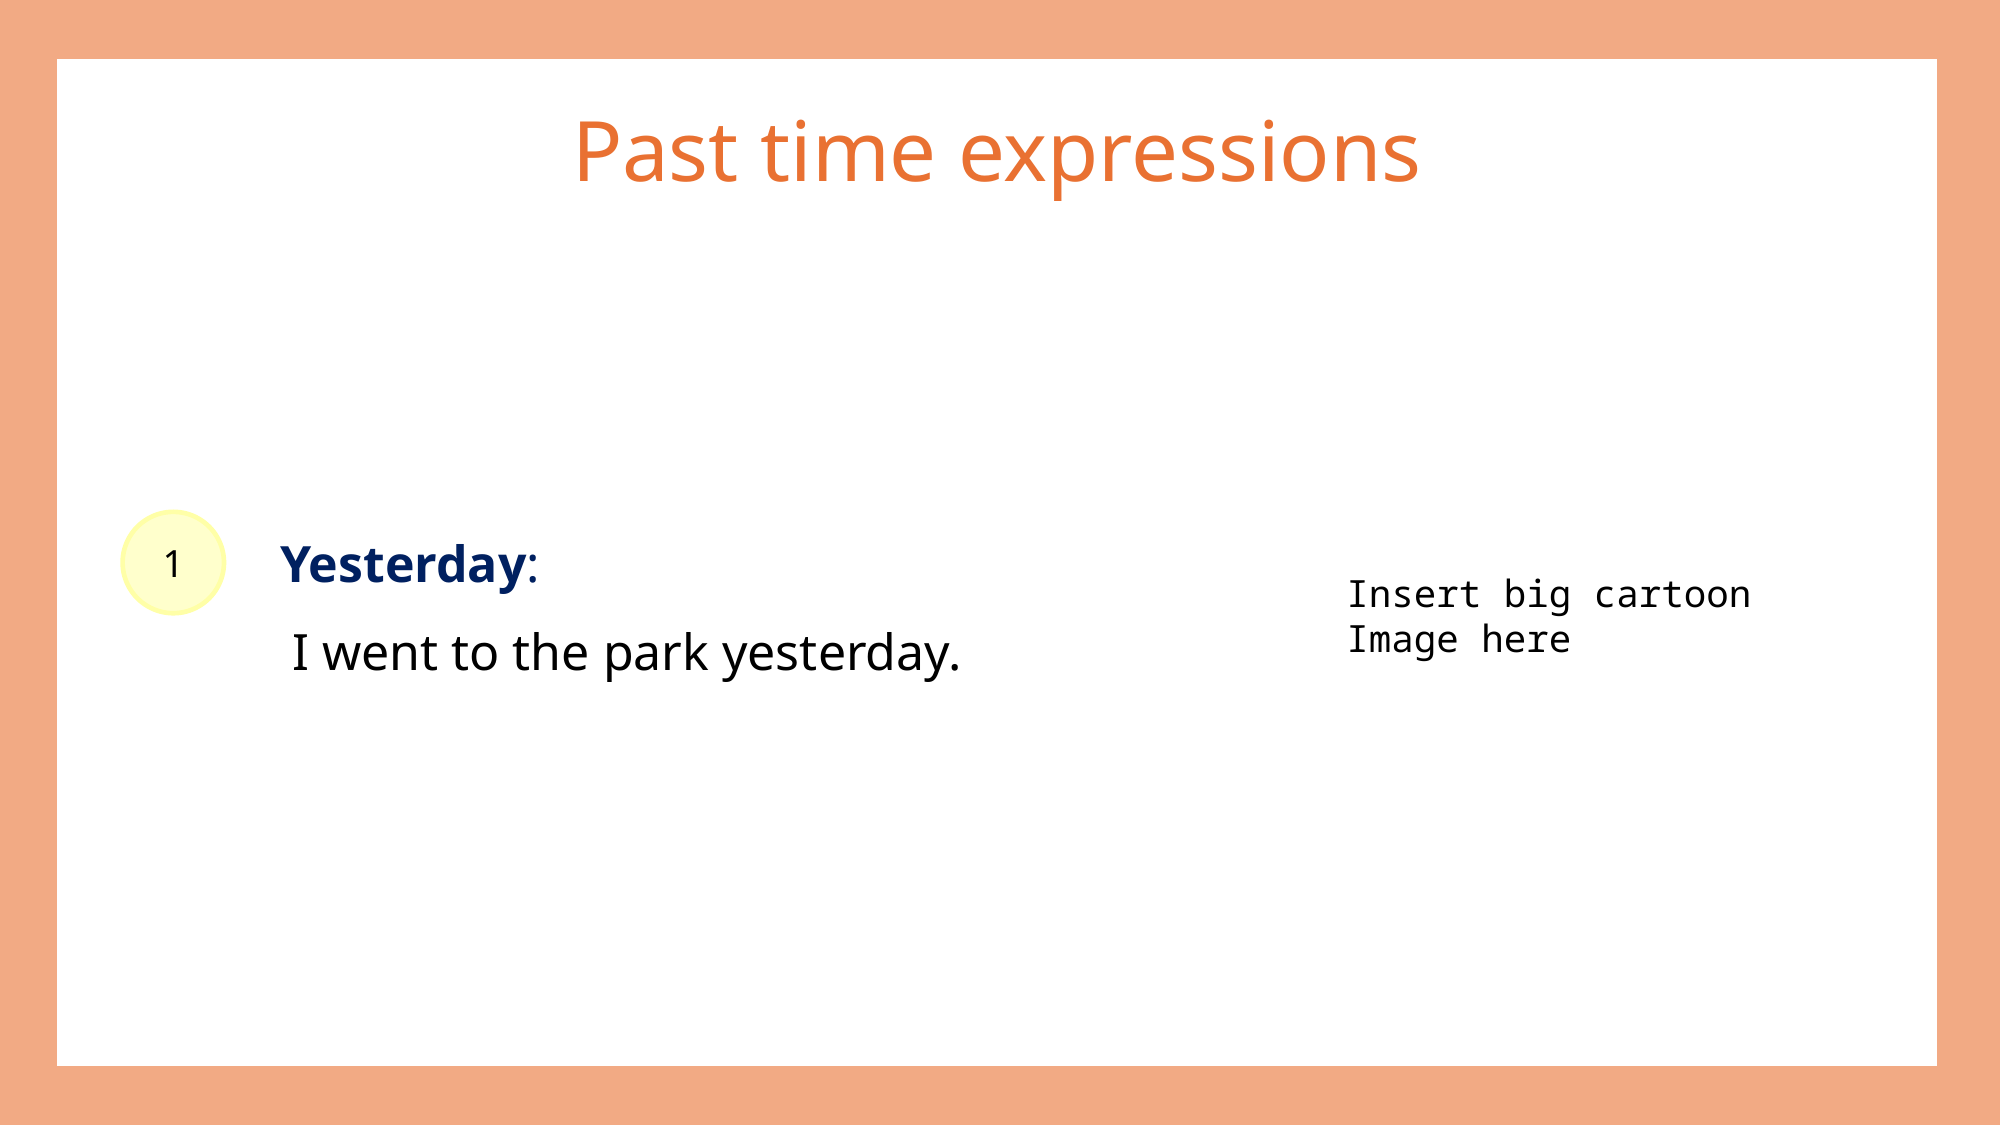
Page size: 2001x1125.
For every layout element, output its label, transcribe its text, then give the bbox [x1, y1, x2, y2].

text_box 1 [121, 510, 226, 615]
text_box Yesterday: [265, 524, 556, 600]
text_box [24, 26, 1970, 1098]
text_box Past time expressions [256, 90, 1738, 205]
text_box I went to the park yesterday. [277, 613, 977, 688]
text_box Insert big cartoon Image here [1331, 562, 1916, 668]
